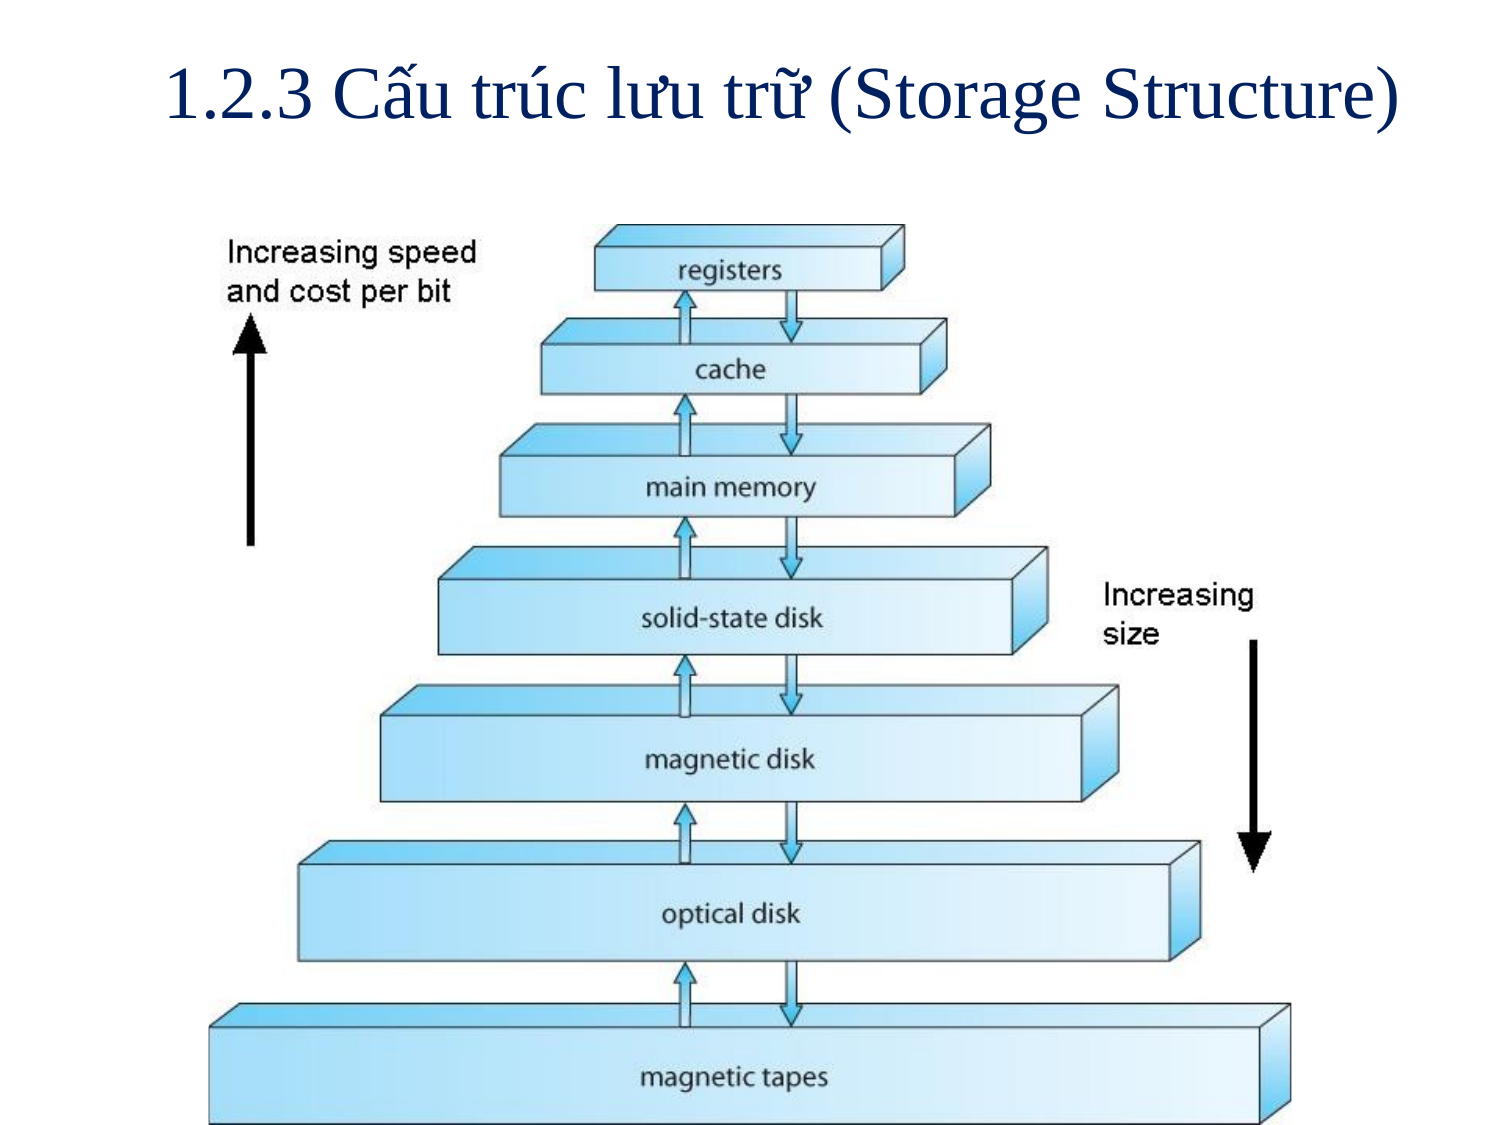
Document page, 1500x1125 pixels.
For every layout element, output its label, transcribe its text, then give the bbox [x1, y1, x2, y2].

title 1.2.3 Cấu trúc lưu trữ (Storage Structure) [107, 0, 1456, 183]
text_box [208, 224, 1292, 1125]
